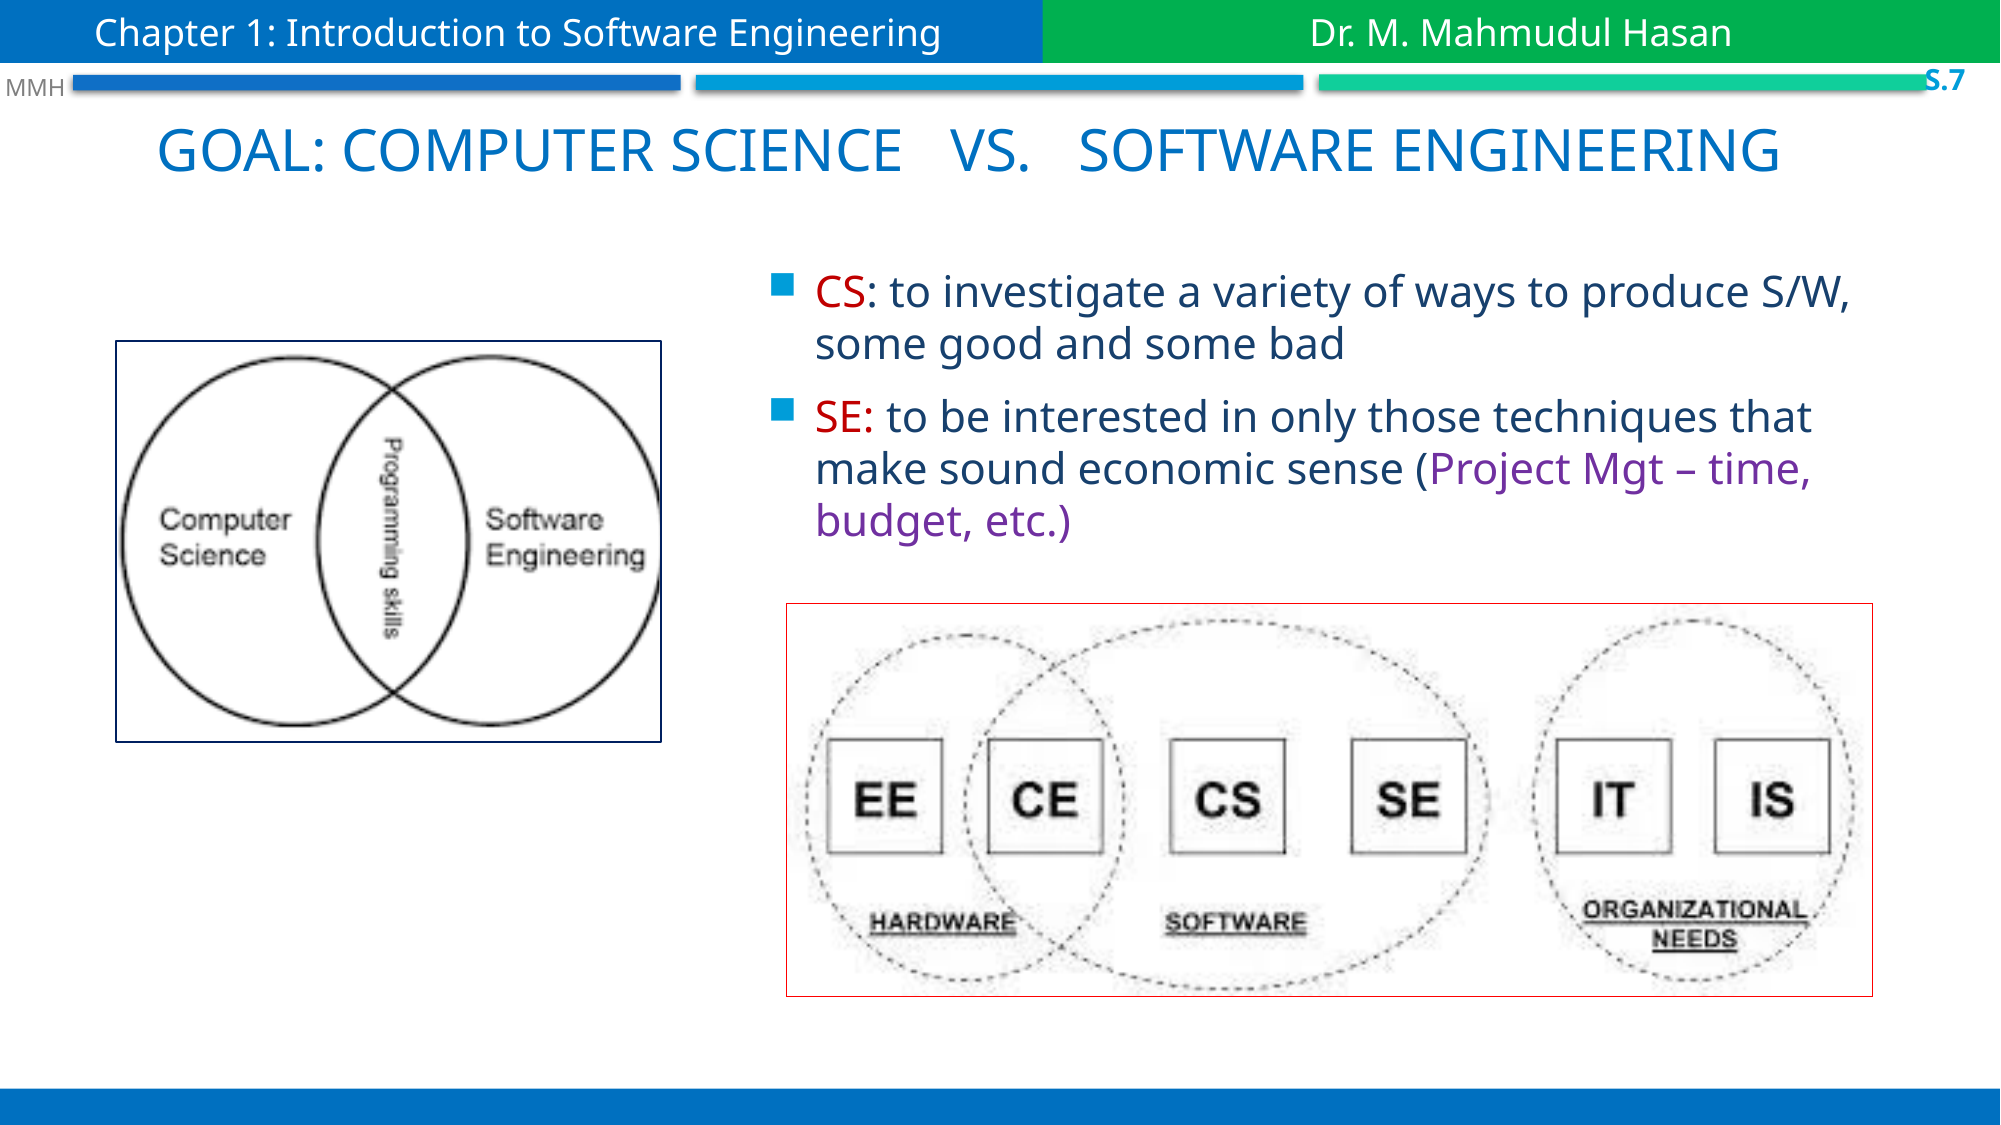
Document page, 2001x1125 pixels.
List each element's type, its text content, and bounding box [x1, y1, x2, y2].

picture [785, 603, 1873, 998]
text_box S.7 [1900, 65, 1981, 97]
picture [116, 341, 661, 742]
text_box MMH [0, 65, 83, 110]
text_box [0, 1087, 2000, 1125]
text_box Chapter 1: Introduction to Software Engineering [0, 0, 1041, 65]
list CS: to investigate a variety of ways to produce S/W, some good and some bad SE: to be interested in only those techniques that make sound economic sense (Project Mgt – time, budget, etc.) [752, 256, 1918, 554]
title Goal: Computer science vs. Software engineering [65, 100, 1875, 192]
text_box Dr. M. Mahmudul Hasan [1041, 0, 2000, 65]
